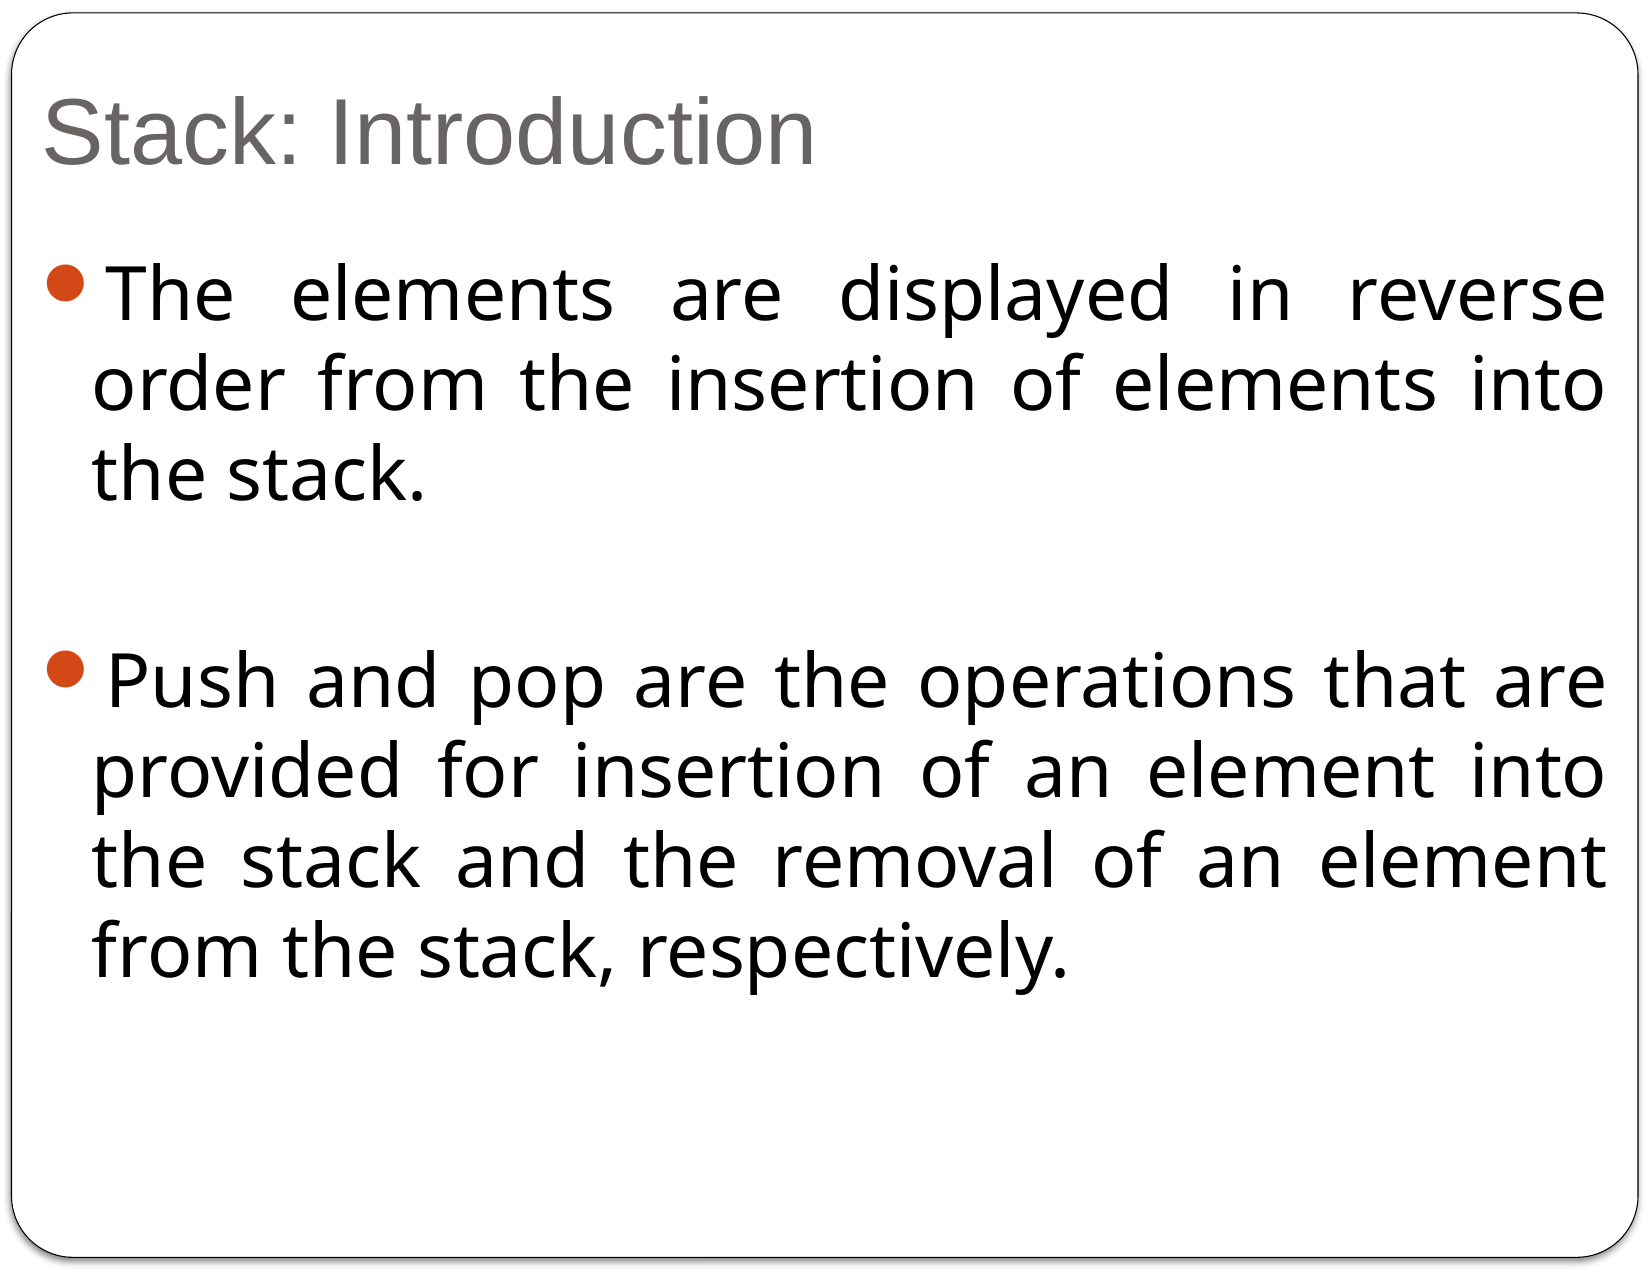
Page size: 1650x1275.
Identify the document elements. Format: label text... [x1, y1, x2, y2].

list The elements are displayed in reverse order from the insertion of elements into the stack. Push and pop are the operations that are provided for insertion of an element into the stack and the removal of an element from the stack, respectively. [24, 237, 1625, 1225]
title Stack: Introduction [24, 24, 1568, 200]
